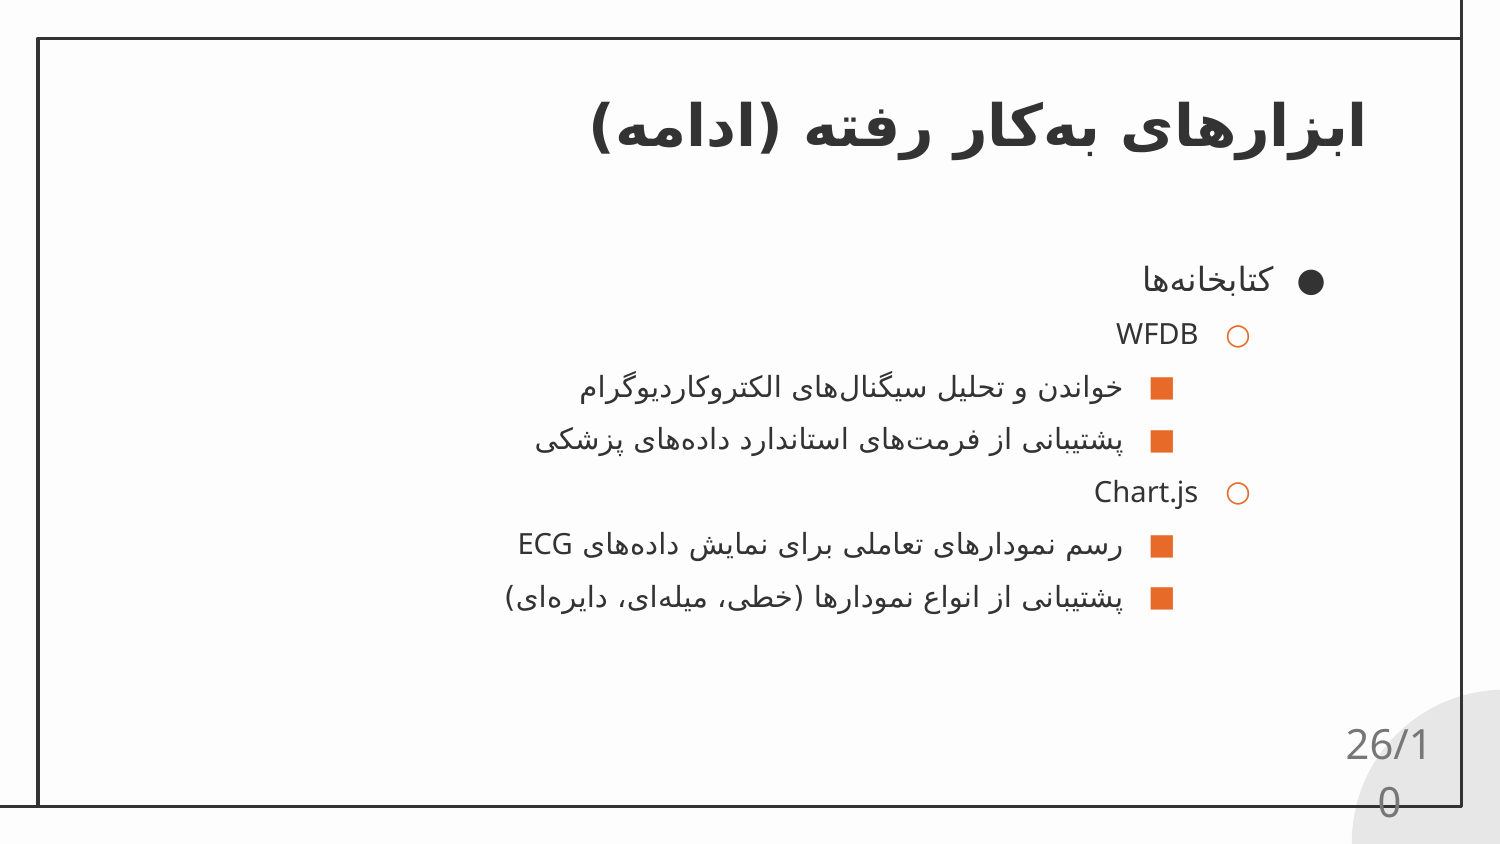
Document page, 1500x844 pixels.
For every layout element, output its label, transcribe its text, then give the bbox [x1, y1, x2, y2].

subtitle ‌کتابخانه‌ها WFDB خواندن و تحلیل سیگنال‌های الکتروکاردیوگرام پشتیبانی از فرمت‌های استاندارد داده‌های پزشکی Chart.js رسم نمودارهای تعاملی برای نمایش داده‌های ECG پشتیبانی از انواع نمودارها (خطی، میله‌ای، دایره‌ای) [284, 223, 1364, 700]
title ابزارهای به‌کار رفته (ادامه) [118, 73, 1383, 168]
text_box 26/10 [1314, 727, 1465, 809]
